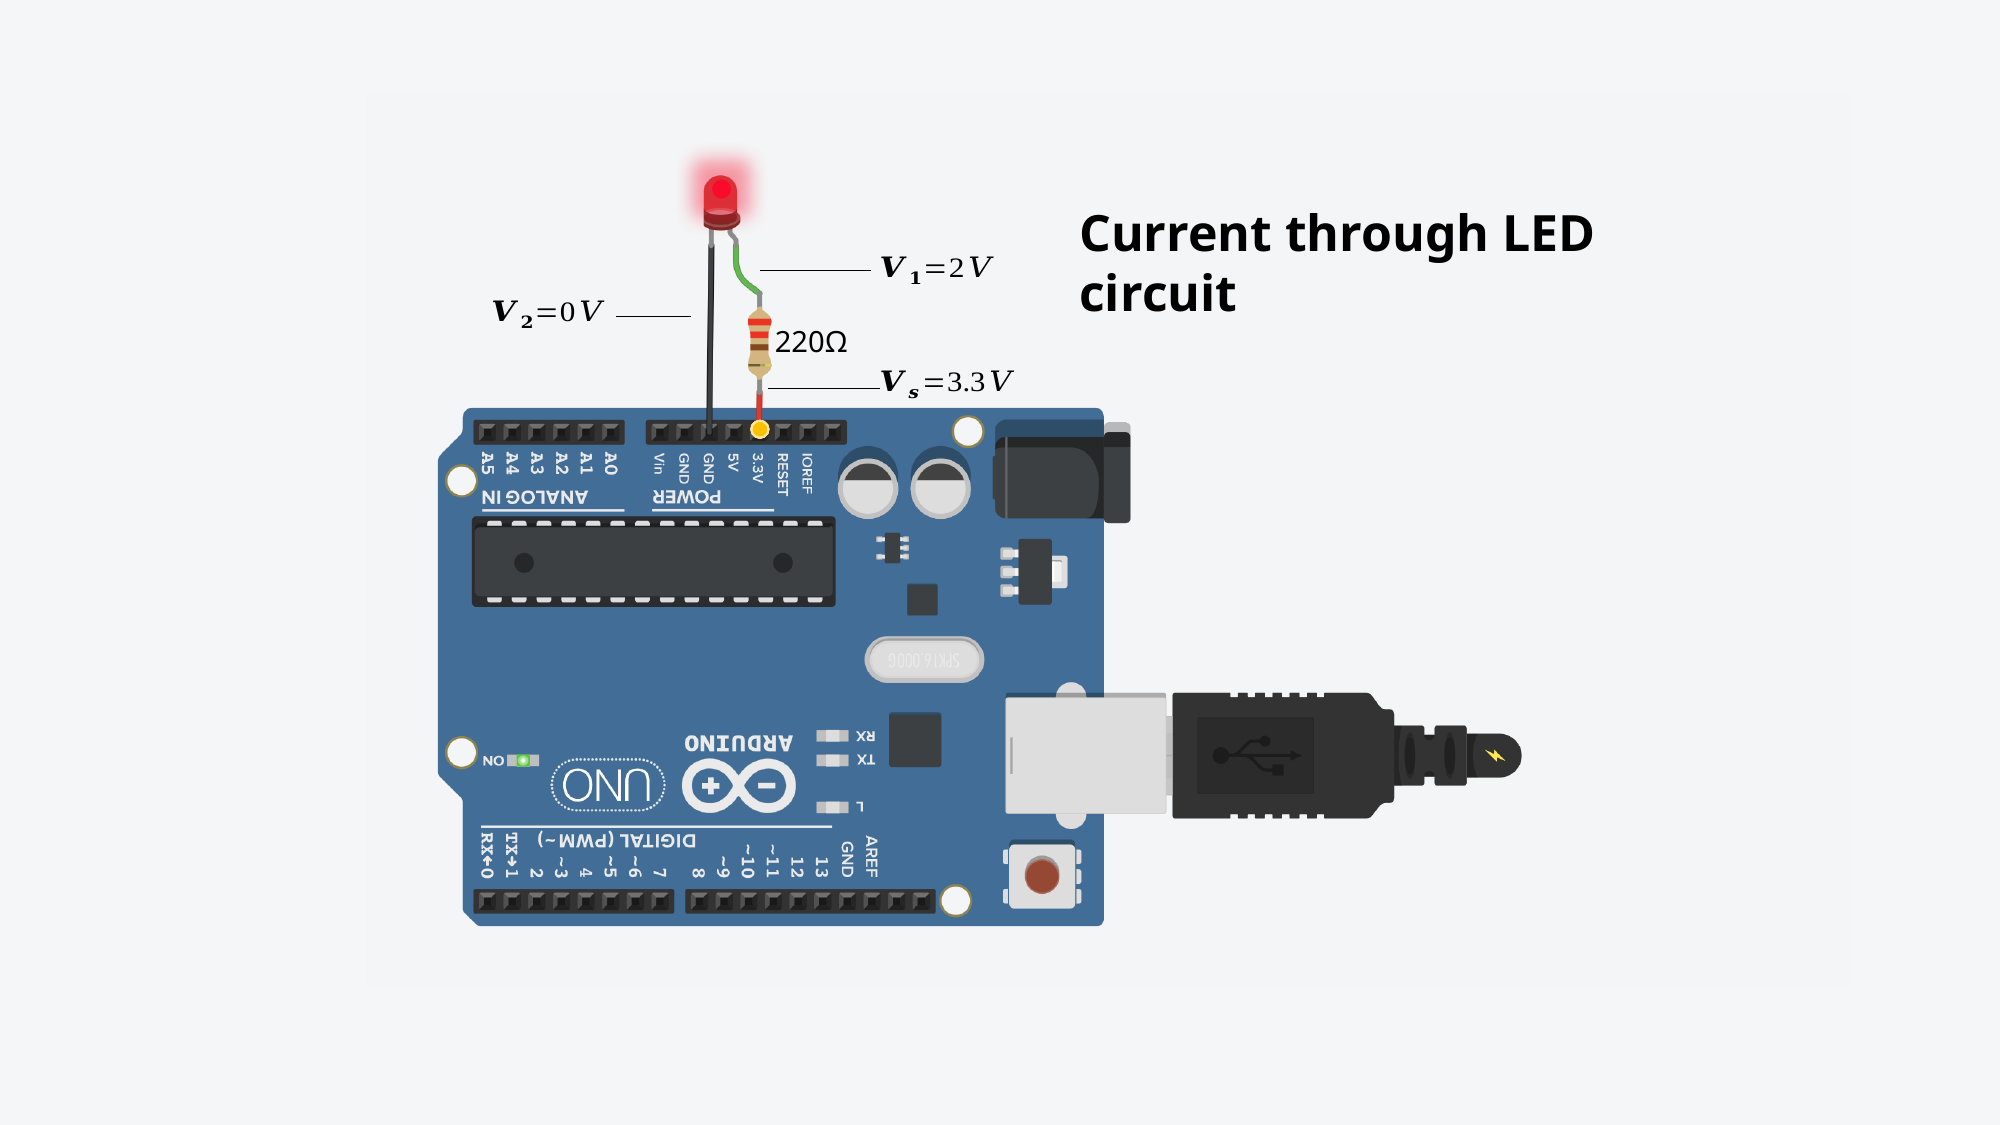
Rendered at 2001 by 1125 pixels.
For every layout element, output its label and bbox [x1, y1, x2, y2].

picture [365, 93, 1851, 987]
text_box [1064, 193, 1901, 377]
